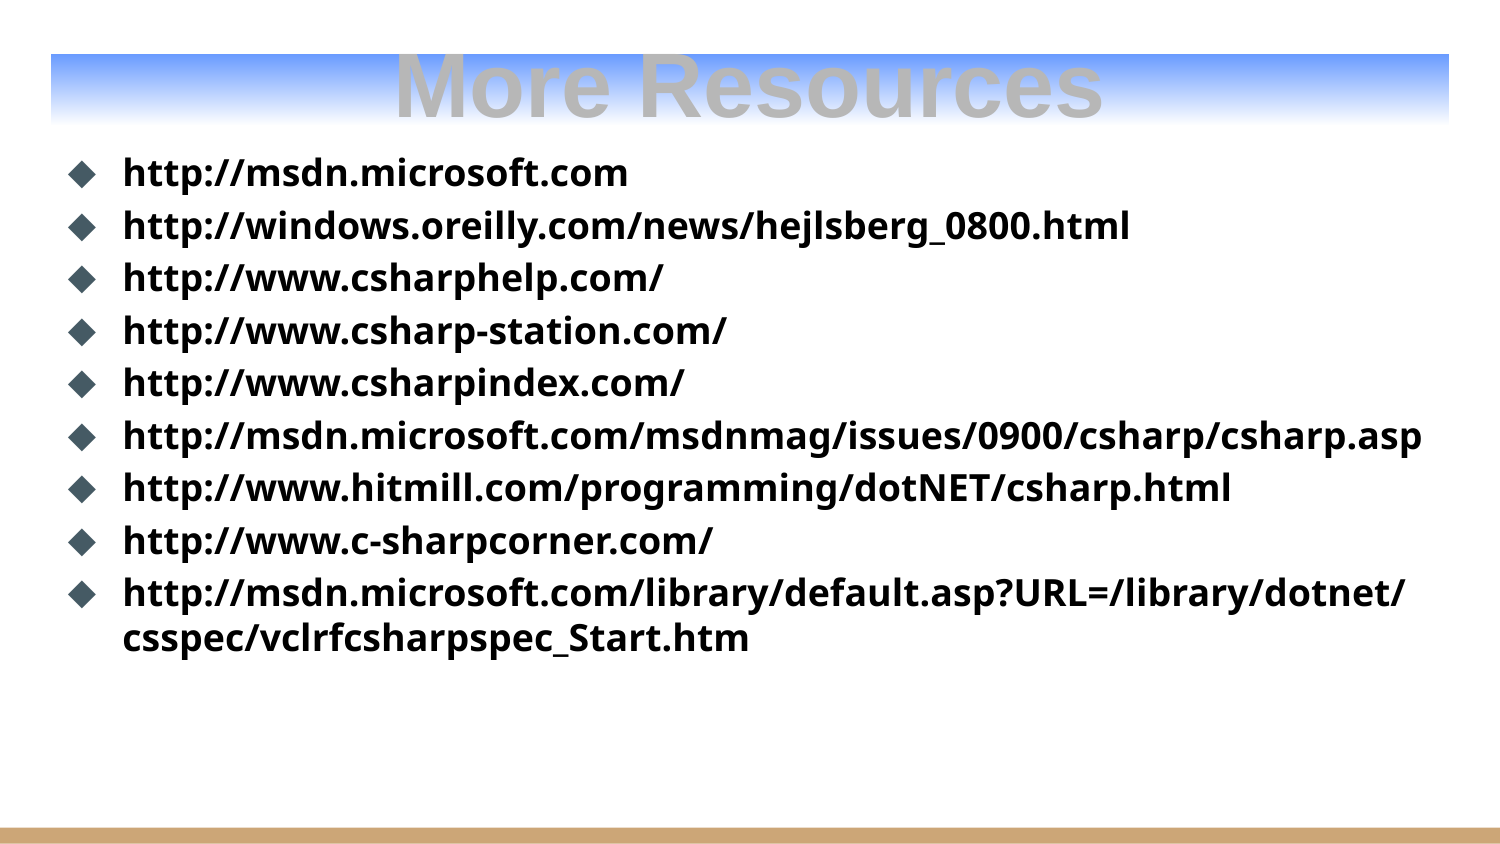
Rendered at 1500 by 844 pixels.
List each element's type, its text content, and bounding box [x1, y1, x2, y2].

list http://msdn.microsoft.com http://windows.oreilly.com/news/hejlsberg_0800.html http://www.csharphelp.com/ http://www.csharp-station.com/ http://www.csharpindex.com/ http://msdn.microsoft.com/msdnmag/issues/0900/csharp/csharp.asp http://www.hitmill.com/programming/dotNET/csharp.html http://www.c-sharpcorner.com/ http://msdn.microsoft.com/library/default.asp?URL=/library/dotnet/csspec/vclrfcsharpspec_Start.htm [51, 141, 1449, 563]
title More Resources [51, 54, 1449, 126]
